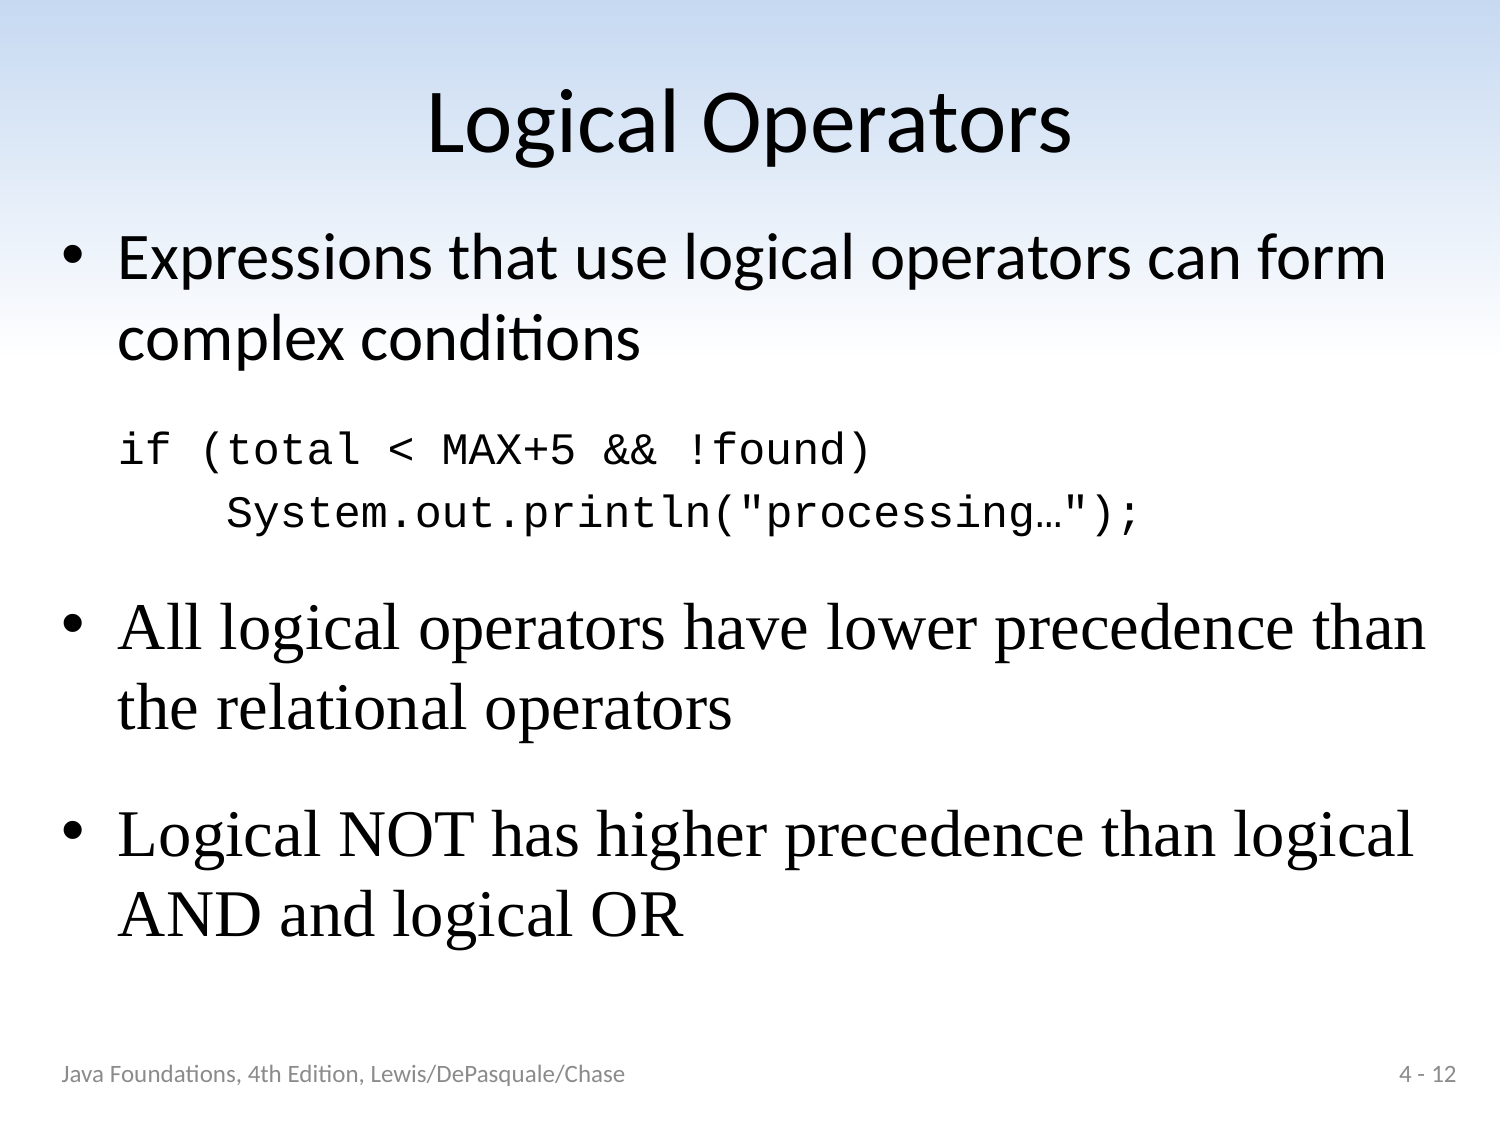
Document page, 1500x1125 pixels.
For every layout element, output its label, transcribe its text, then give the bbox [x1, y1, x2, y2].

footer Java Foundations, 4th Edition, Lewis/DePasquale/Chase [46, 1042, 1121, 1103]
list Expressions that use logical operators can form complex conditions if (total < MAX+5 && !found) System.out.println("processing…"); All logical operators have lower precedence than the relational operators Logical NOT has higher precedence than logical AND and logical OR [46, 205, 1473, 1043]
slide_number 4 - 12 [1121, 1042, 1472, 1103]
title Logical Operators [28, 45, 1473, 186]
